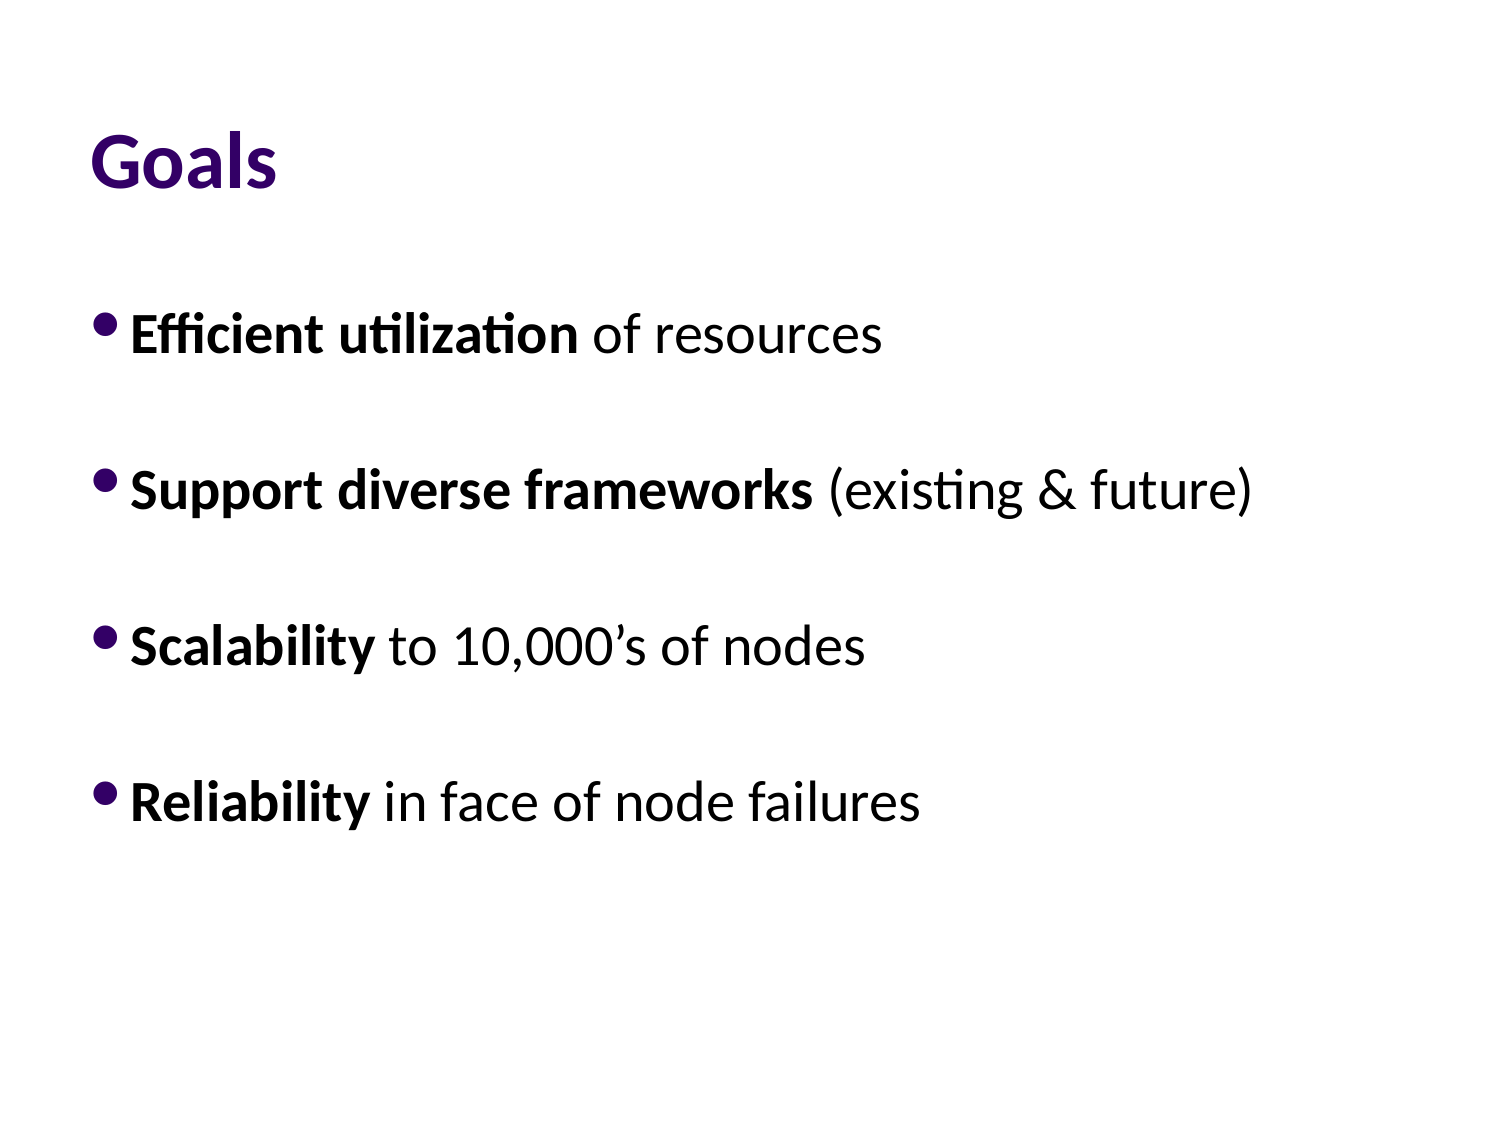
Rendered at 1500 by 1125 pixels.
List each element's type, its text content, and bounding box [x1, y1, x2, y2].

list Efficient utilization of resources Support diverse frameworks (existing & future) Scalability to 10,000’s of nodes Reliability in face of node failures [75, 287, 1475, 938]
title Goals [75, 20, 1425, 213]
